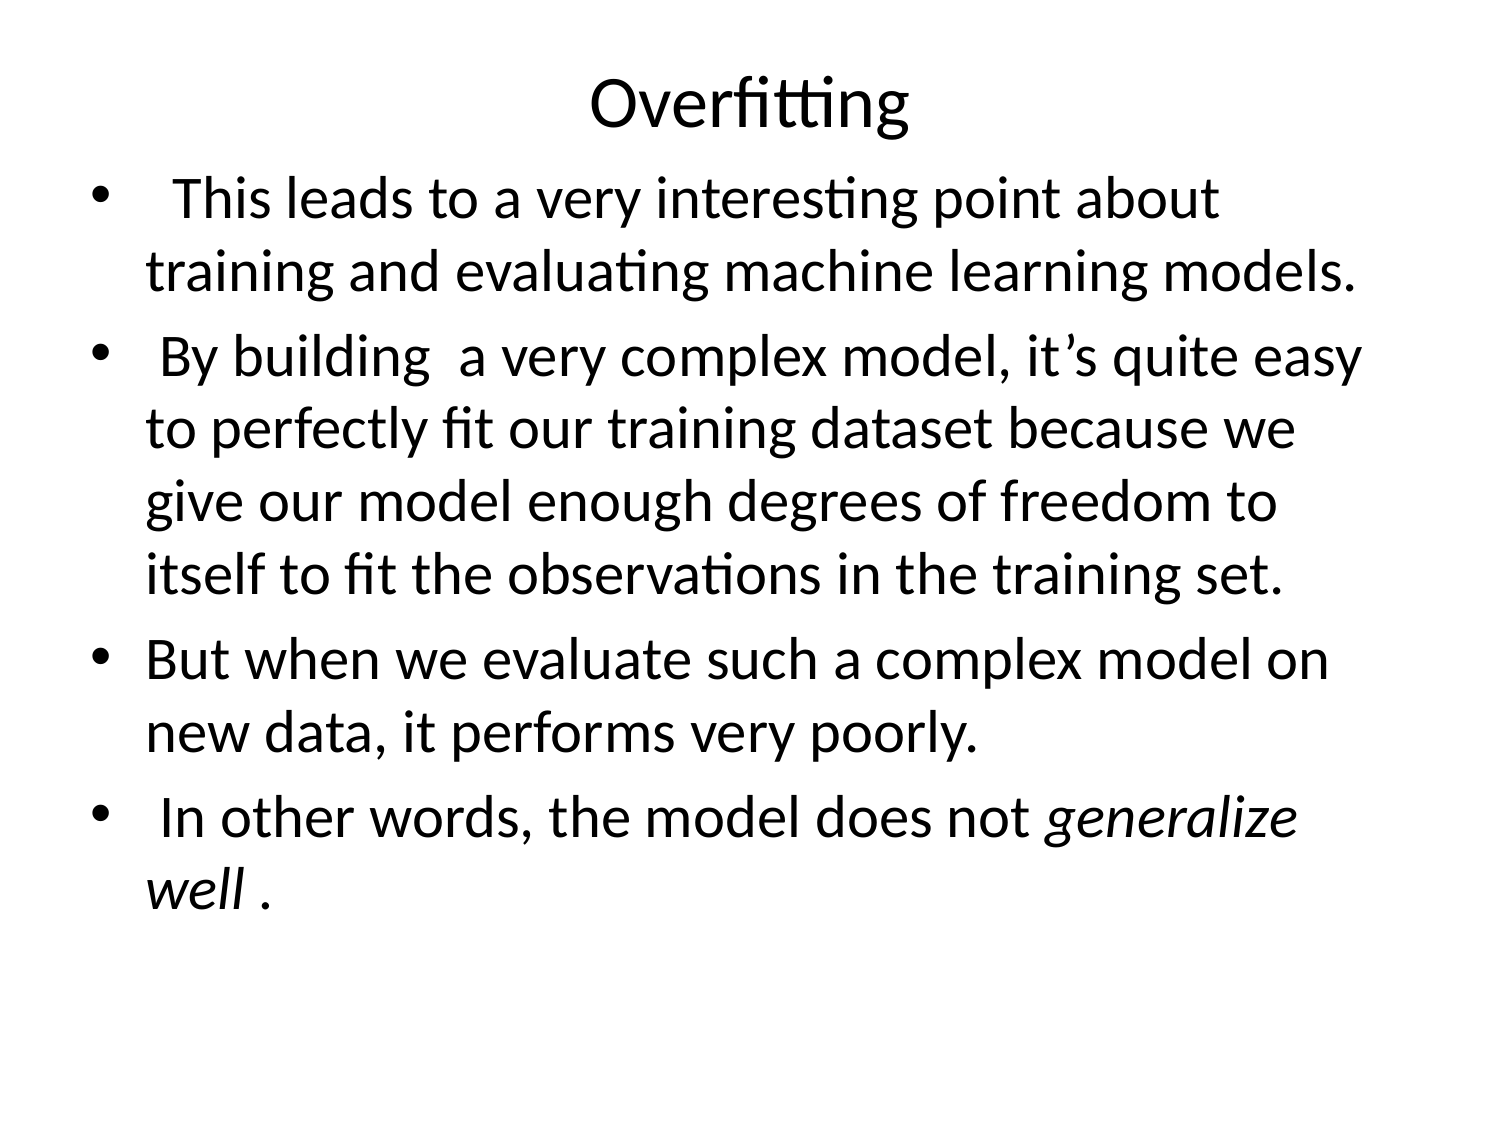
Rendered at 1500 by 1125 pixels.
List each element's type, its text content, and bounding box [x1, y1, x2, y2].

title Overfitting [75, 45, 1425, 149]
list This leads to a very interesting point about training and evaluating machine learning models. By building a very complex model, it’s quite easy to perfectly fit our training dataset because we give our model enough degrees of freedom to itself to fit the observations in the training set. But when we evaluate such a complex model on new data, it performs very poorly. In other words, the model does not generalize well . [75, 149, 1425, 1005]
